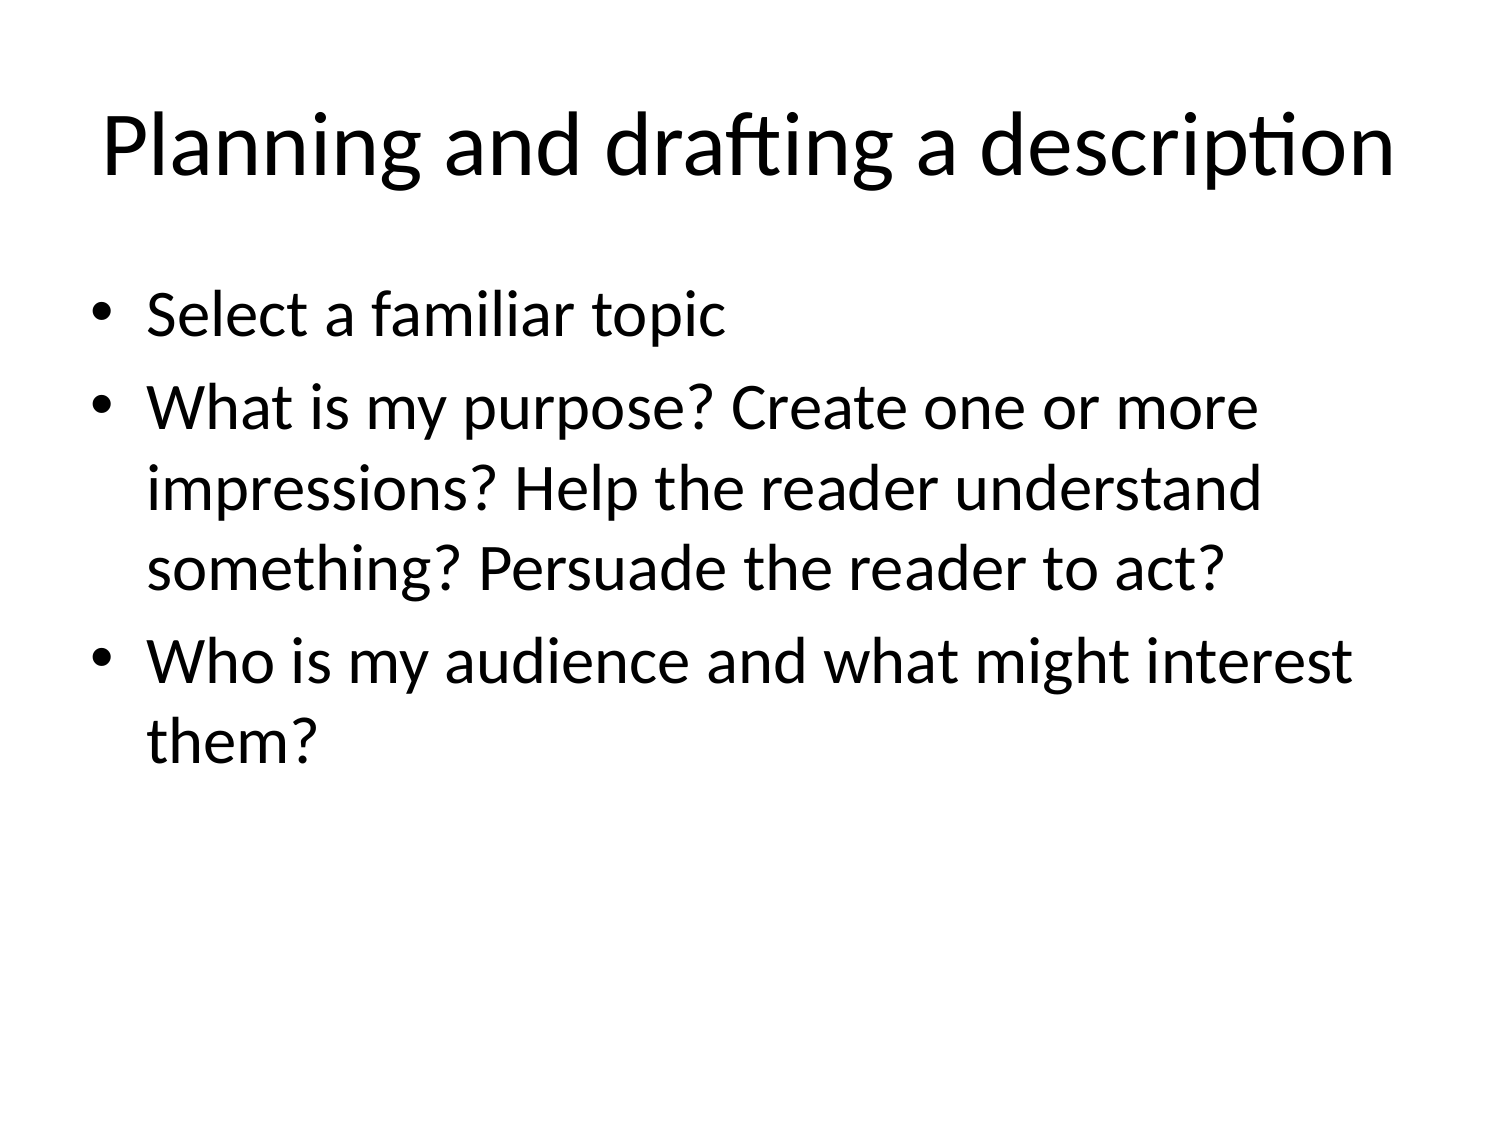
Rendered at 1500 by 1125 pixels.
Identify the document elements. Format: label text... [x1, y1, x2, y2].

title Planning and drafting a description [75, 45, 1425, 233]
list Select a familiar topic What is my purpose? Create one or more impressions? Help the reader understand something? Persuade the reader to act? Who is my audience and what might interest them? [75, 262, 1425, 1005]
